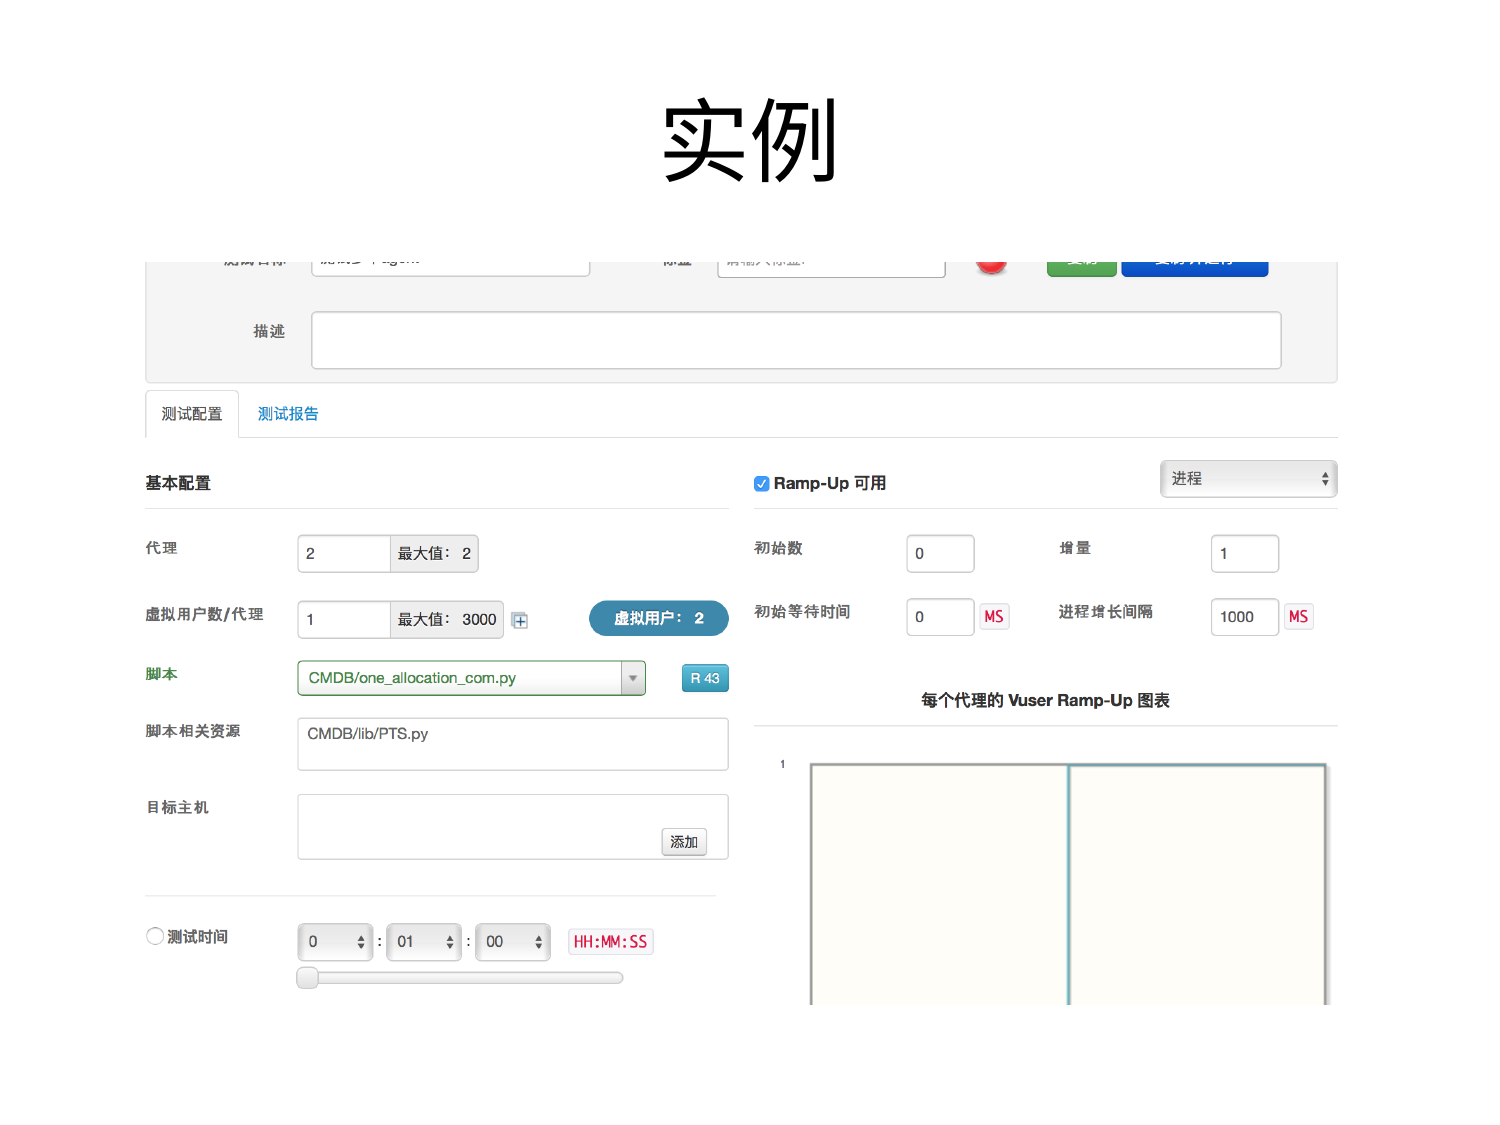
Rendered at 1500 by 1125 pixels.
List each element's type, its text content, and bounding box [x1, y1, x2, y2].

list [74, 262, 1426, 1006]
title 实例 [75, 45, 1425, 233]
